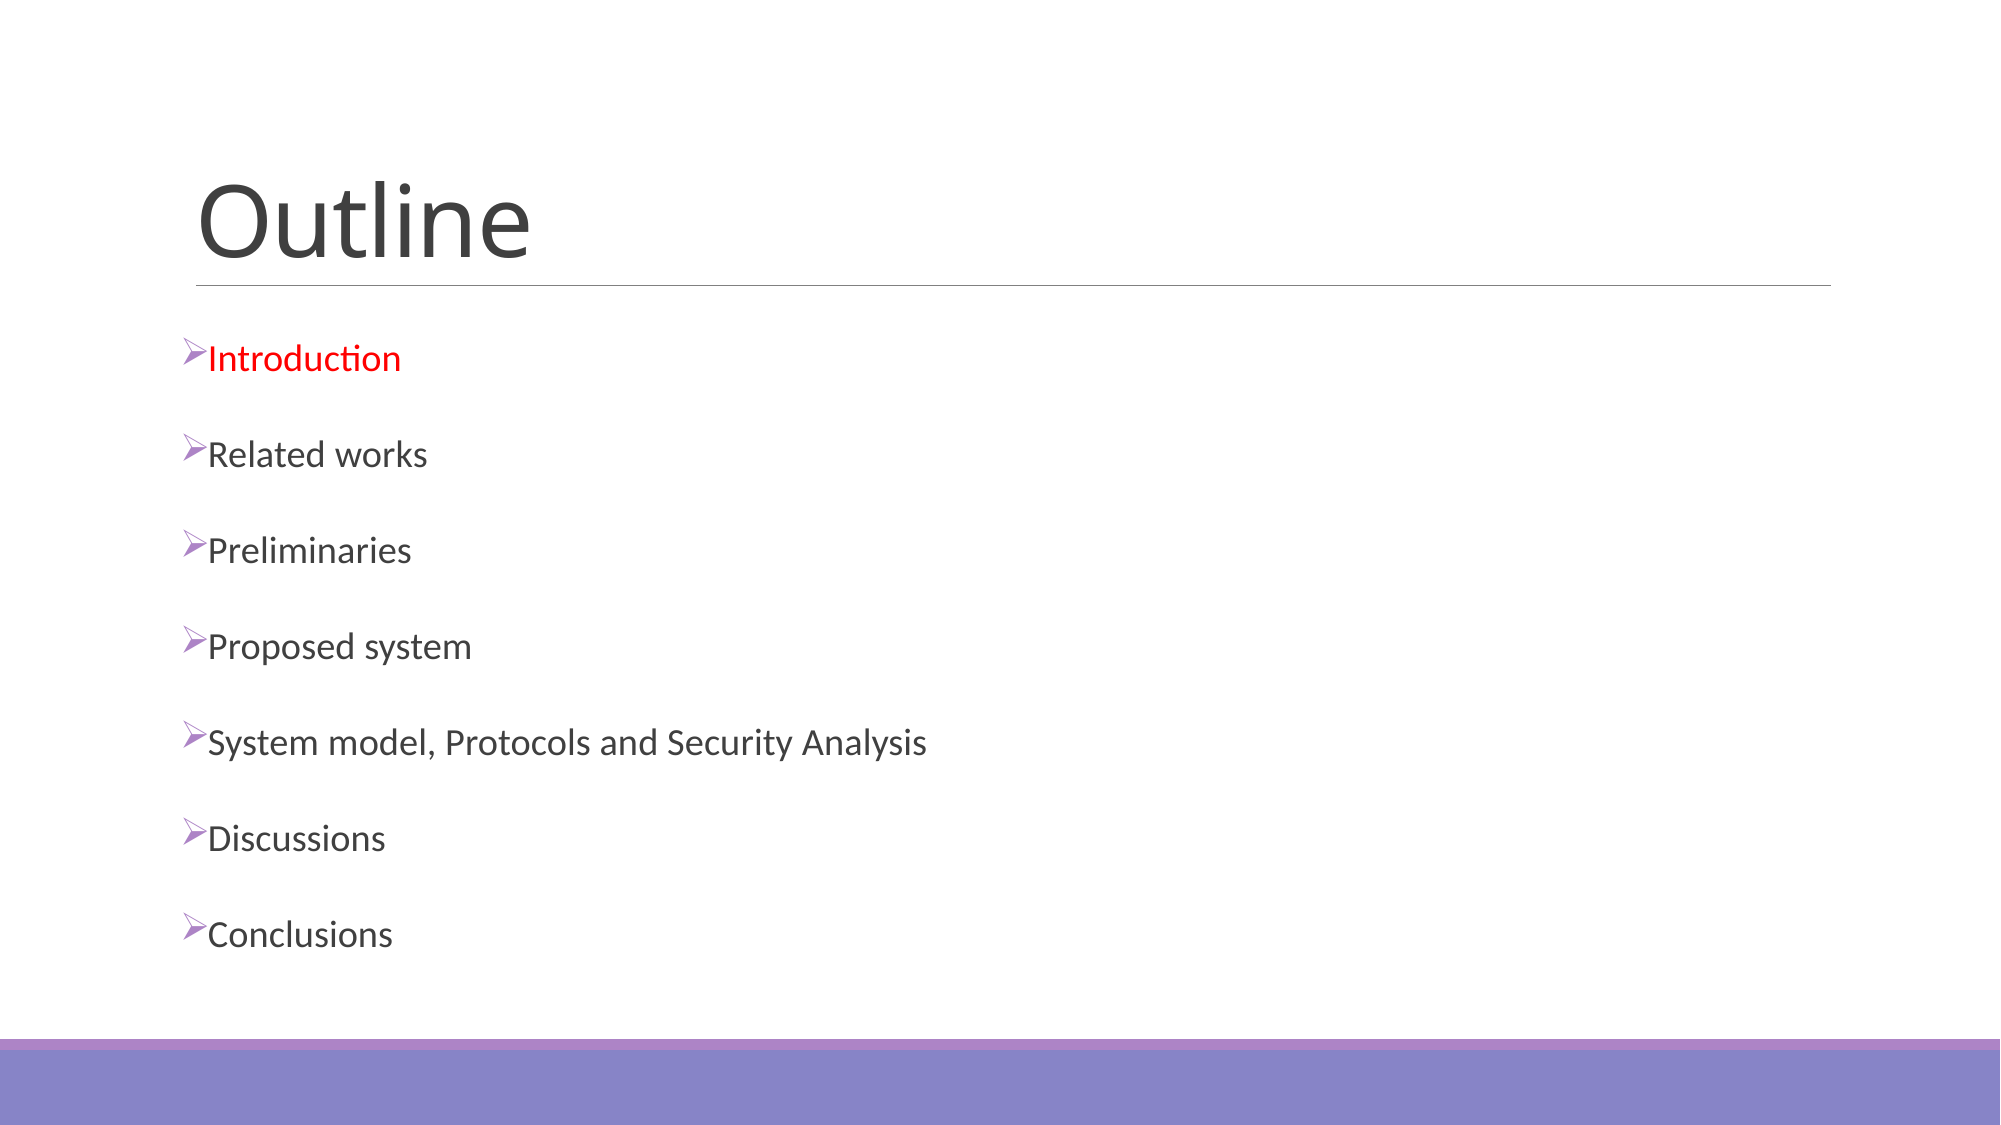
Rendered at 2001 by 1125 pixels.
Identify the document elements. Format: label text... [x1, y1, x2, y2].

list Introduction Related works Preliminaries Proposed system System model, Protocols and Security Analysis Discussions Conclusions [180, 302, 1830, 963]
title Outline [180, 47, 1830, 285]
